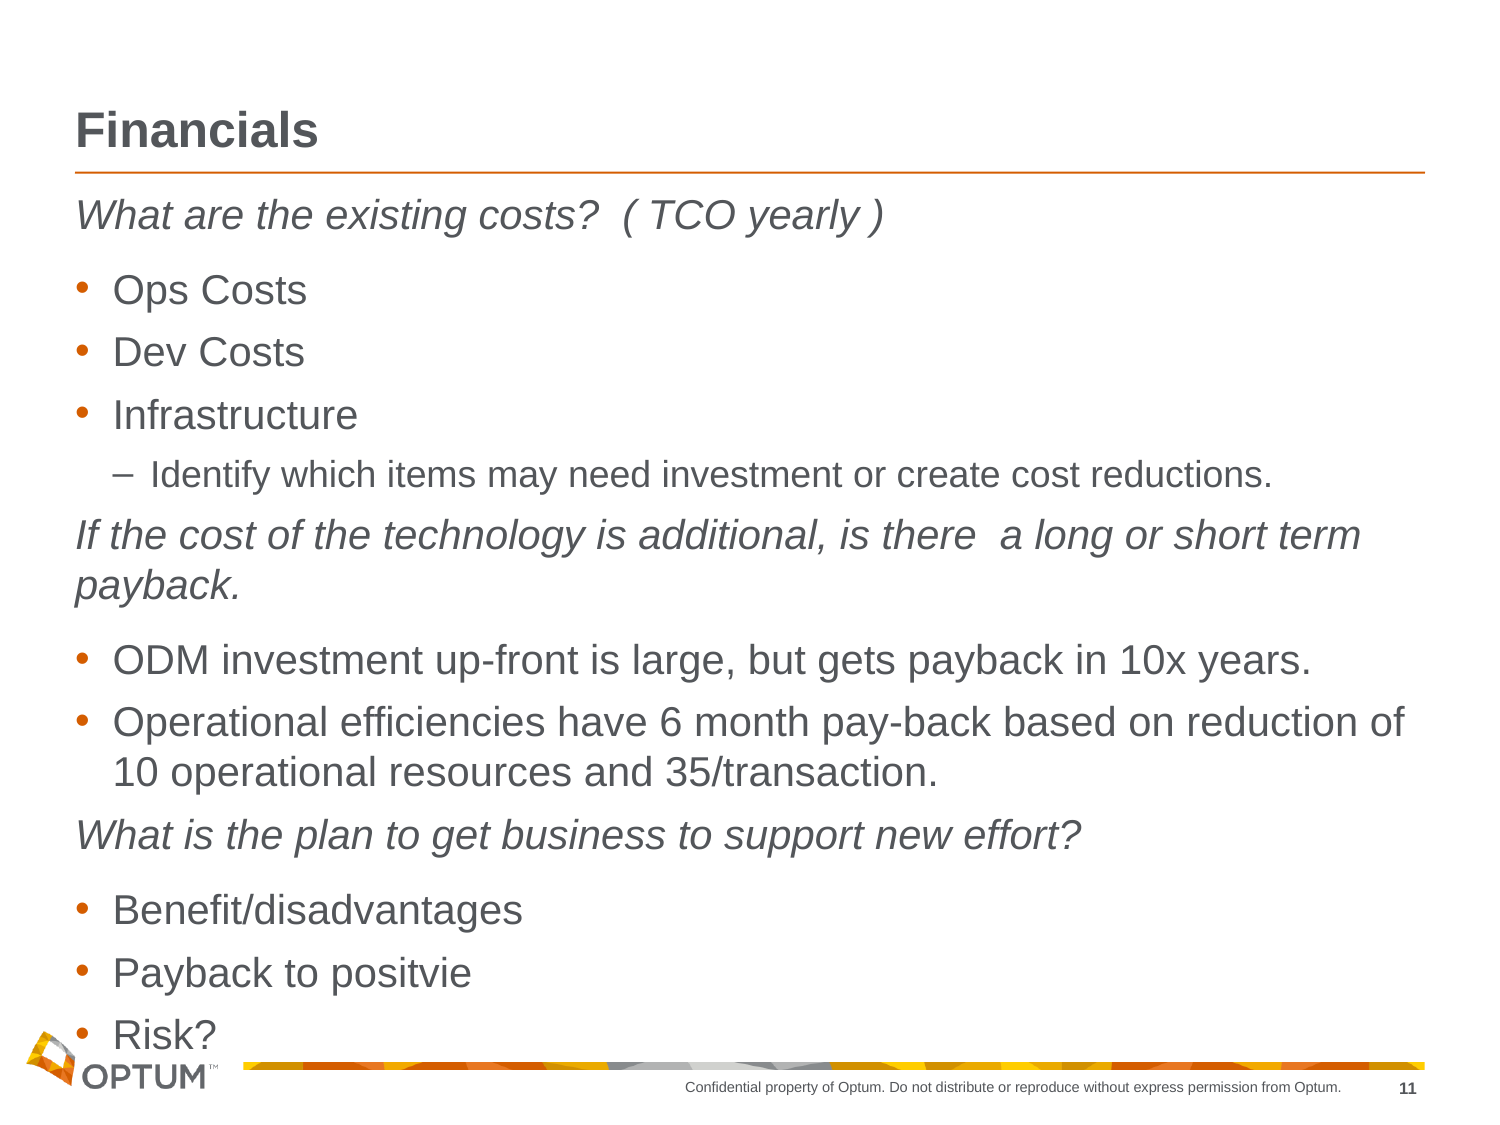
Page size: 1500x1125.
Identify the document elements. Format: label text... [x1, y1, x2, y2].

picture [24, 1029, 220, 1091]
title Financials [74, 30, 1426, 158]
list What are the existing costs? ( TCO yearly ) Ops Costs Dev Costs Infrastructure Identify which items may need investment or create cost reductions. If the cost of the technology is additional, is there a long or short term payback. ODM investment up-front is large, but gets payback in 10x years. Operational efficiencies have 6 month pay-back based on reduction of 10 operational resources and 35/transaction. What is the plan to get business to support new effort? Benefit/disadvantages Payback to positvie Risk? [74, 187, 1426, 1028]
picture [243, 1062, 1425, 1070]
